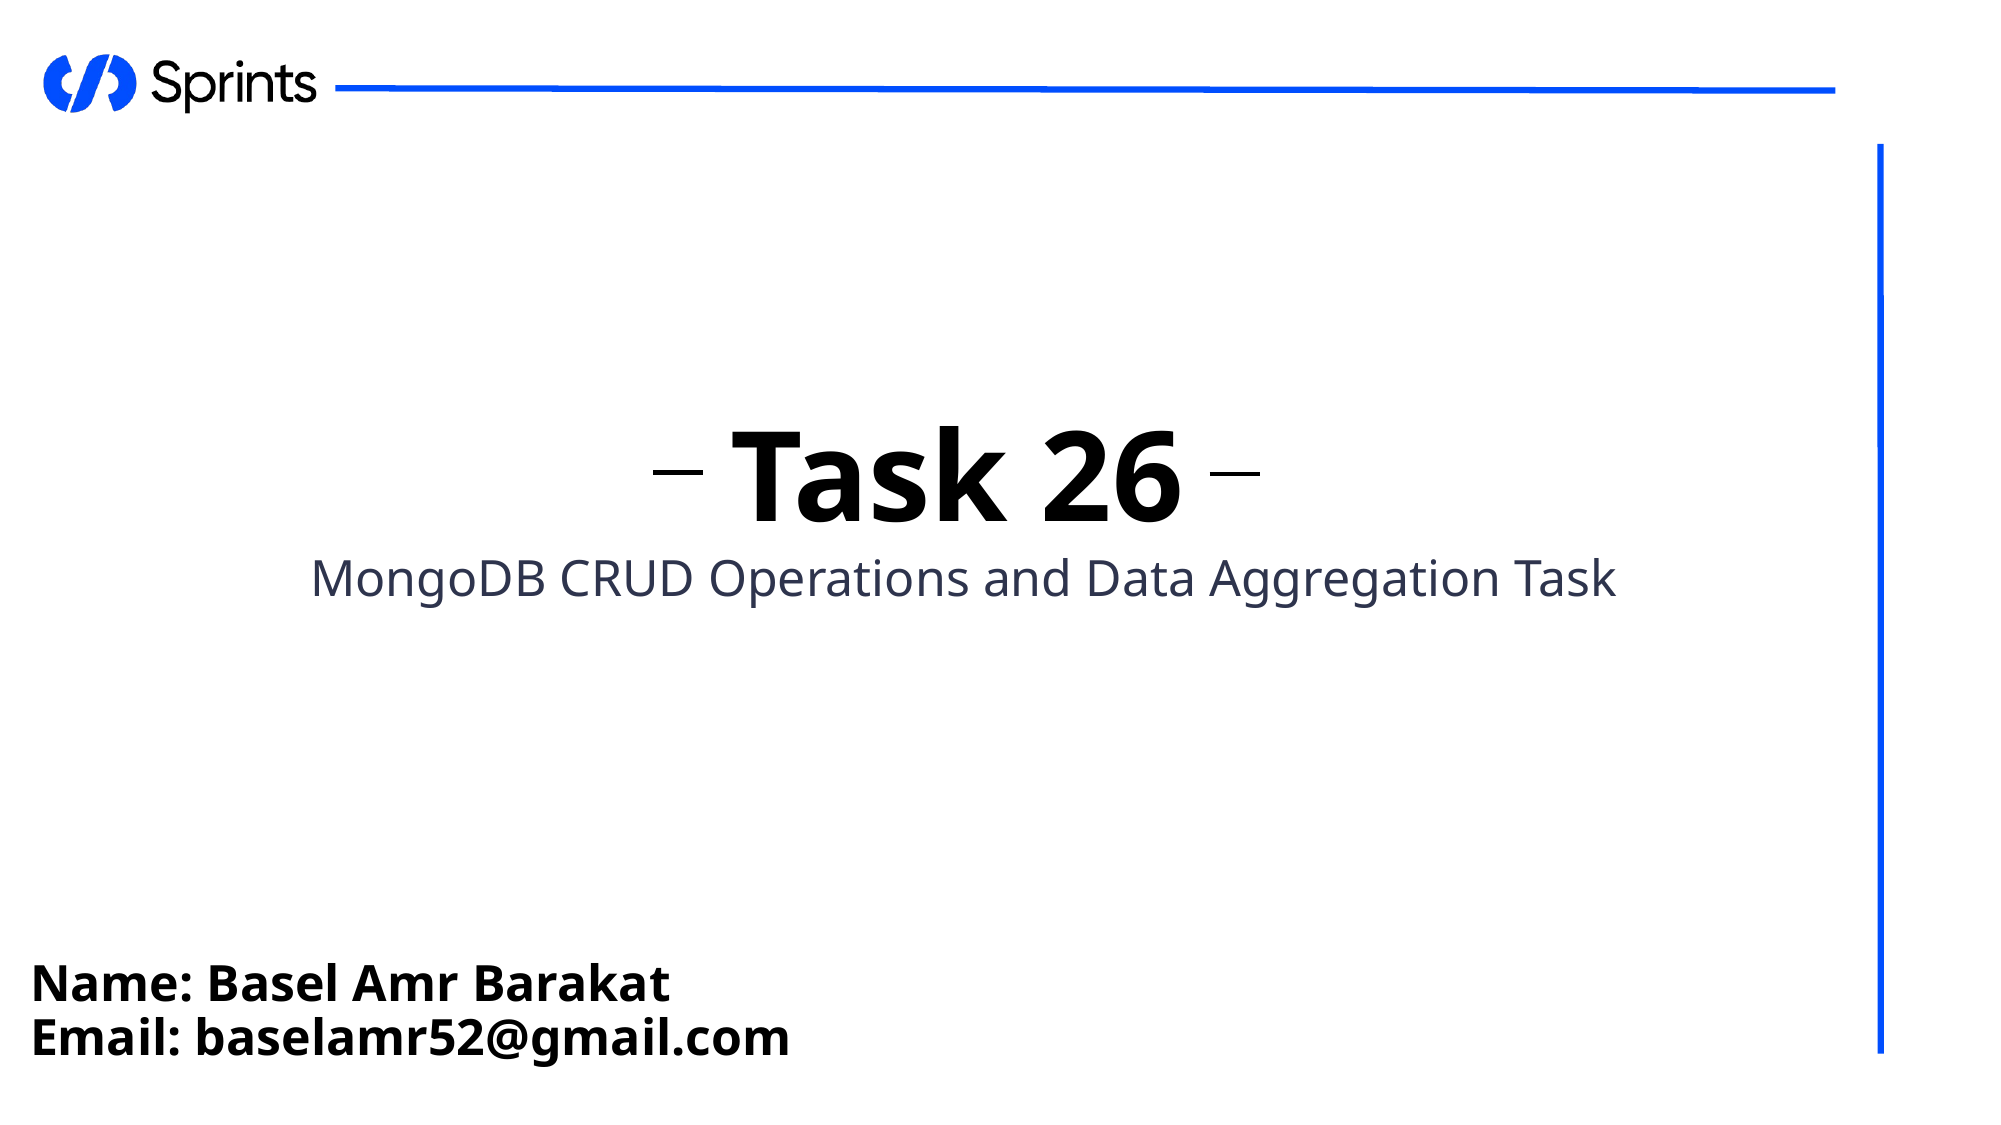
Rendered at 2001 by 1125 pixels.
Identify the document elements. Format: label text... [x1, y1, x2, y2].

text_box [40, 51, 1881, 1054]
text_box Name: Basel Amr Barakat Email: baselamr52@gmail.com [15, 681, 1515, 1074]
